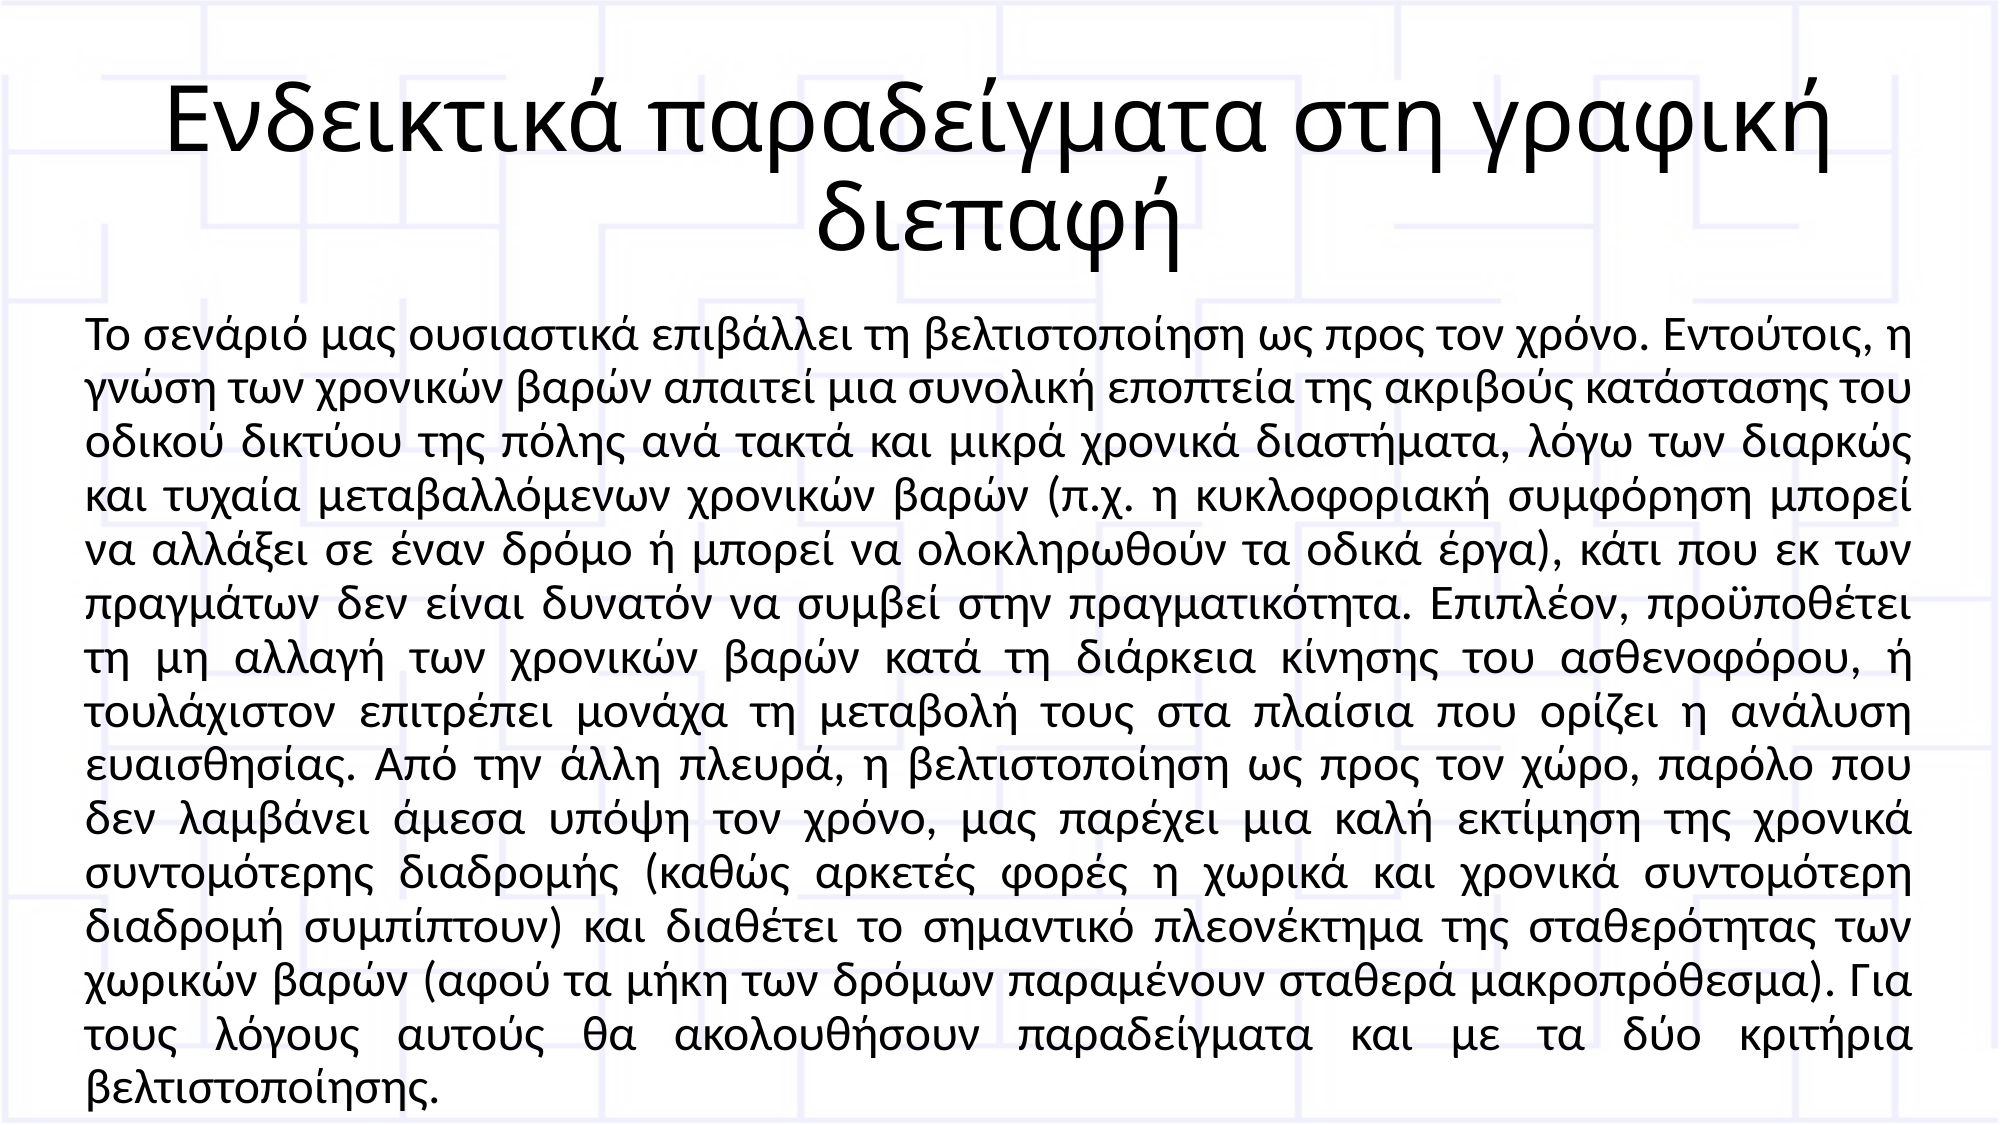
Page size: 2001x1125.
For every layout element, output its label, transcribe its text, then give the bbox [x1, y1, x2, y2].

title Ενδεικτικά παραδείγματα στη γραφική διεπαφή [92, 62, 1908, 280]
list Το σενάριό μας ουσιαστικά επιβάλλει τη βελτιστοποίηση ως προς τον χρόνο. Εντούτοις, η γνώση των χρονικών βαρών απαιτεί μια συνολική εποπτεία της ακριβούς κατάστασης του οδικού δικτύου της πόλης ανά τακτά και μικρά χρονικά διαστήματα, λόγω των διαρκώς και τυχαία μεταβαλλόμενων χρονικών βαρών (π.χ. η κυκλοφοριακή συμφόρηση μπορεί να αλλάξει σε έναν δρόμο ή μπορεί να ολοκληρωθούν τα οδικά έργα), κάτι που εκ των πραγμάτων δεν είναι δυνατόν να συμβεί στην πραγματικότητα. Επιπλέον, προϋποθέτει τη μη αλλαγή των χρονικών βαρών κατά τη διάρκεια κίνησης του ασθενοφόρου, ή τουλάχιστον επιτρέπει μονάχα τη μεταβολή τους στα πλαίσια που ορίζει η ανάλυση ευαισθησίας. Από την άλλη πλευρά, η βελτιστοποίηση ως προς τον χώρο, παρόλο που δεν λαμβάνει άμεσα υπόψη τον χρόνο, μας παρέχει μια καλή εκτίμηση της χρονικά συντομότερης διαδρομής (καθώς αρκετές φορές η χωρικά και χρονικά συντομότερη διαδρομή συμπίπτουν) και διαθέτει το σημαντικό πλεονέκτημα της σταθερότητας των χωρικών βαρών (αφού τα μήκη των δρόμων παραμένουν σταθερά μακροπρόθεσμα). Για τους λόγους αυτούς θα ακολουθήσουν παραδείγματα και με τα δύο κριτήρια βελτιστοποίησης. [69, 299, 1931, 1125]
